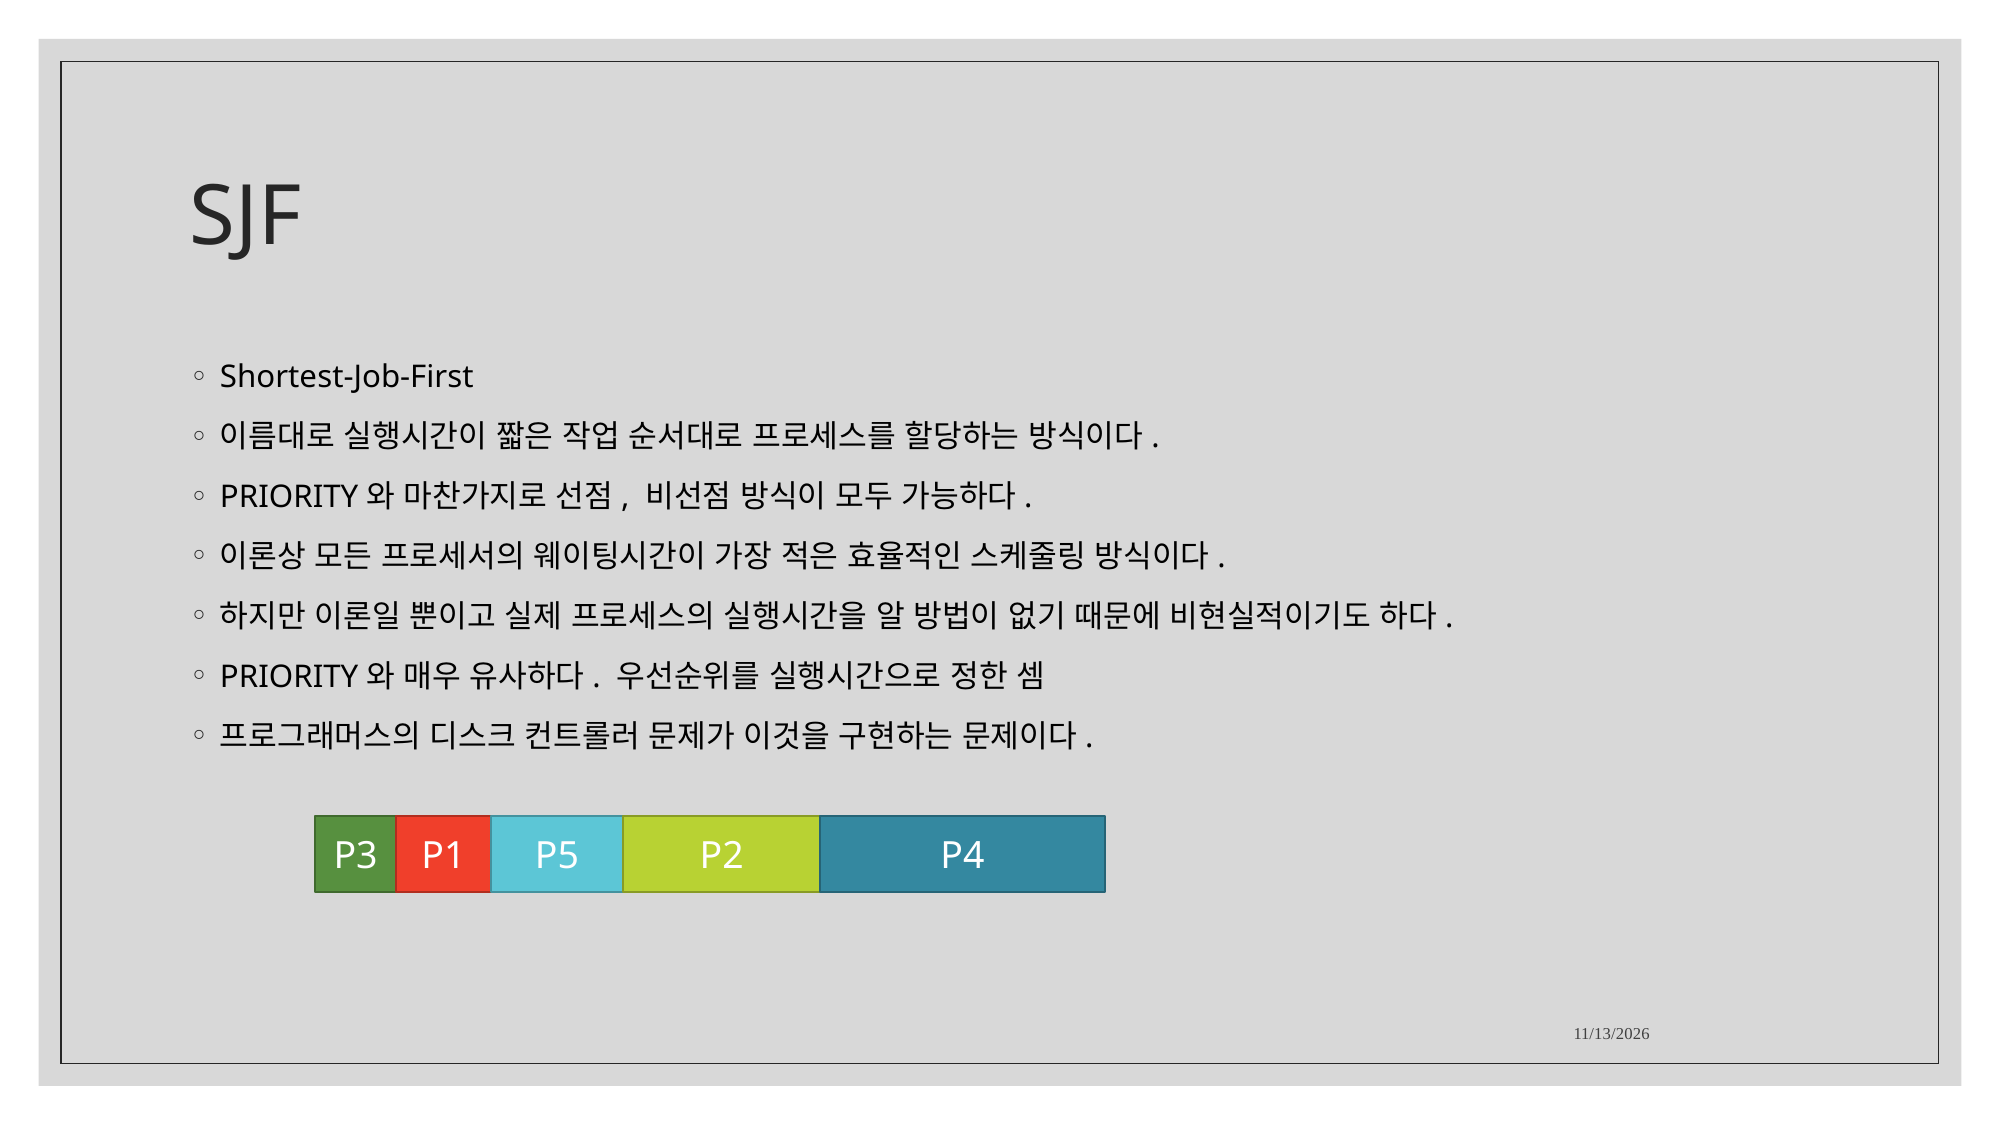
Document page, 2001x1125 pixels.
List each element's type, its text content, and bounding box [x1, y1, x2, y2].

text_box P5 [490, 815, 622, 893]
list Shortest-Job-First 이름대로 실행시간이 짧은 작업 순서대로 프로세스를 할당하는 방식이다. PRIORITY와 마찬가지로 선점, 비선점 방식이 모두 가능하다. 이론상 모든 프로세서의 웨이팅시간이 가장 적은 효율적인 스케줄링 방식이다. 하지만 이론일 뿐이고 실제 프로세스의 실행시간을 알 방법이 없기 때문에 비현실적이기도 하다. PRIORITY와 매우 유사하다. 우선순위를 실행시간으로 정한 셈 프로그래머스의 디스크 컨트롤러 문제가 이것을 구현하는 문제이다. [174, 345, 1825, 977]
text_box P3 [314, 815, 395, 893]
text_box P4 [819, 815, 1106, 893]
text_box P1 [395, 815, 490, 893]
title SJF [174, 105, 1825, 331]
text_box P2 [622, 815, 819, 893]
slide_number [1190, 990, 1665, 1050]
